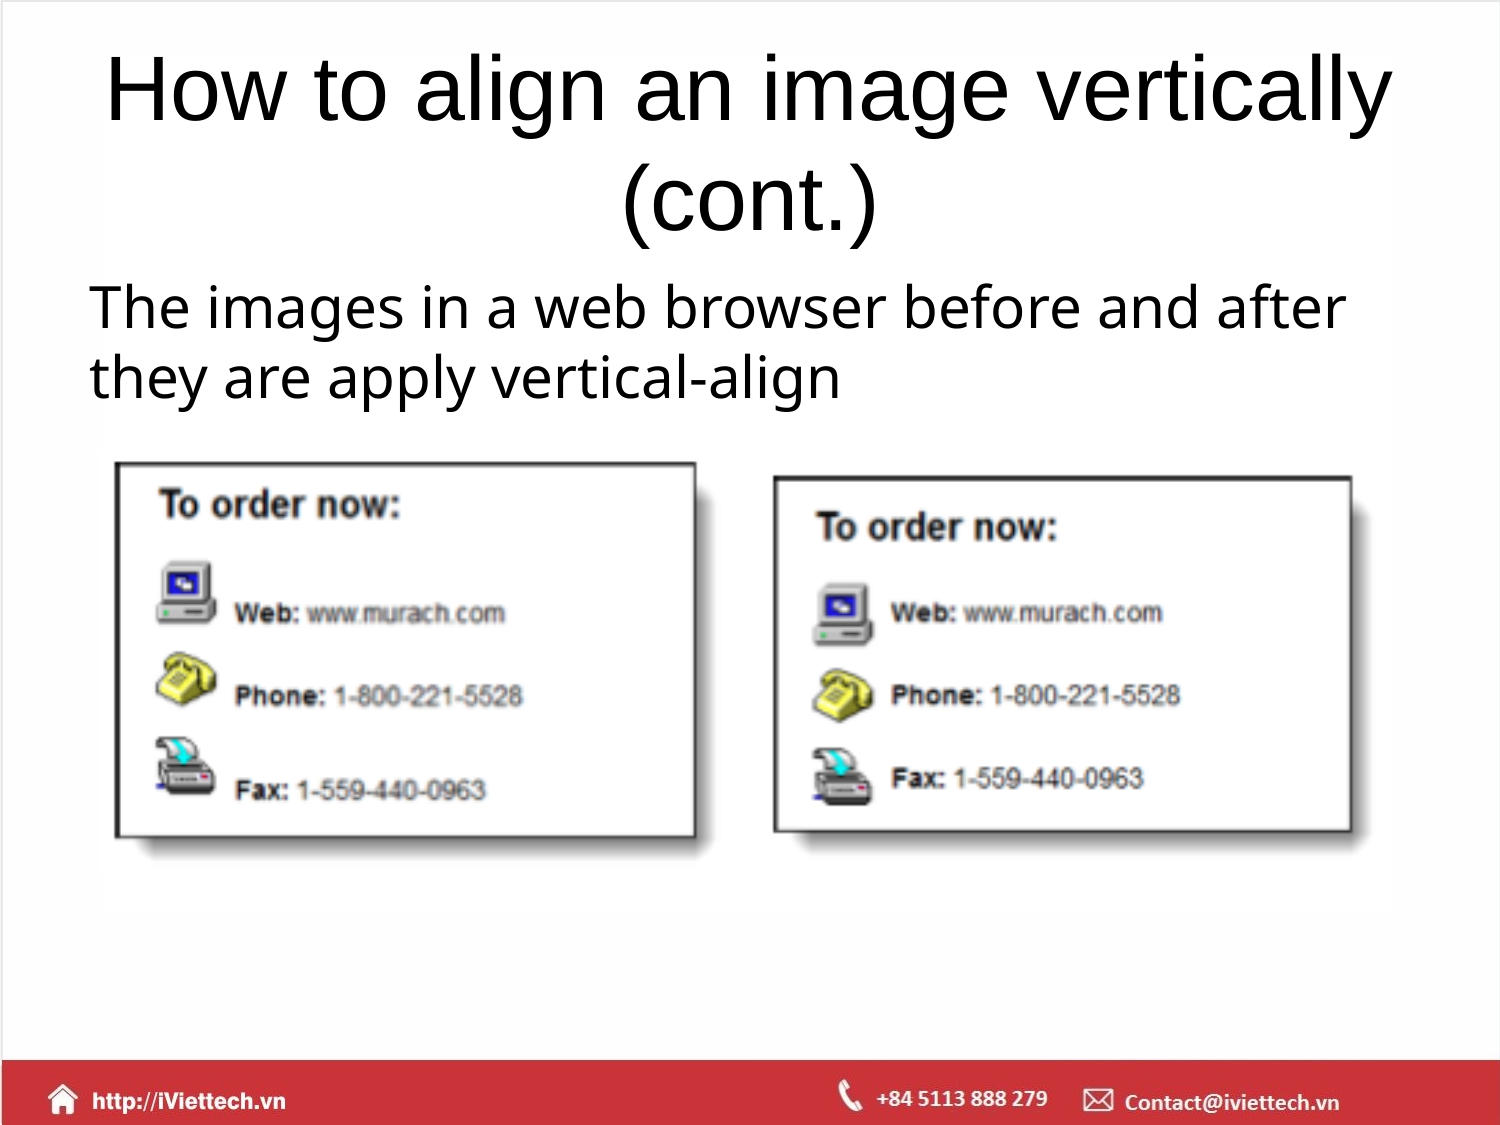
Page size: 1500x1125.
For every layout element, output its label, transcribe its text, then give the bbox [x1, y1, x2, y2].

text_box The images in a web browser before and after they are apply vertical-align [74, 262, 1425, 418]
title How to align an image vertically (cont.) [74, 44, 1426, 233]
picture [0, 0, 1500, 1125]
